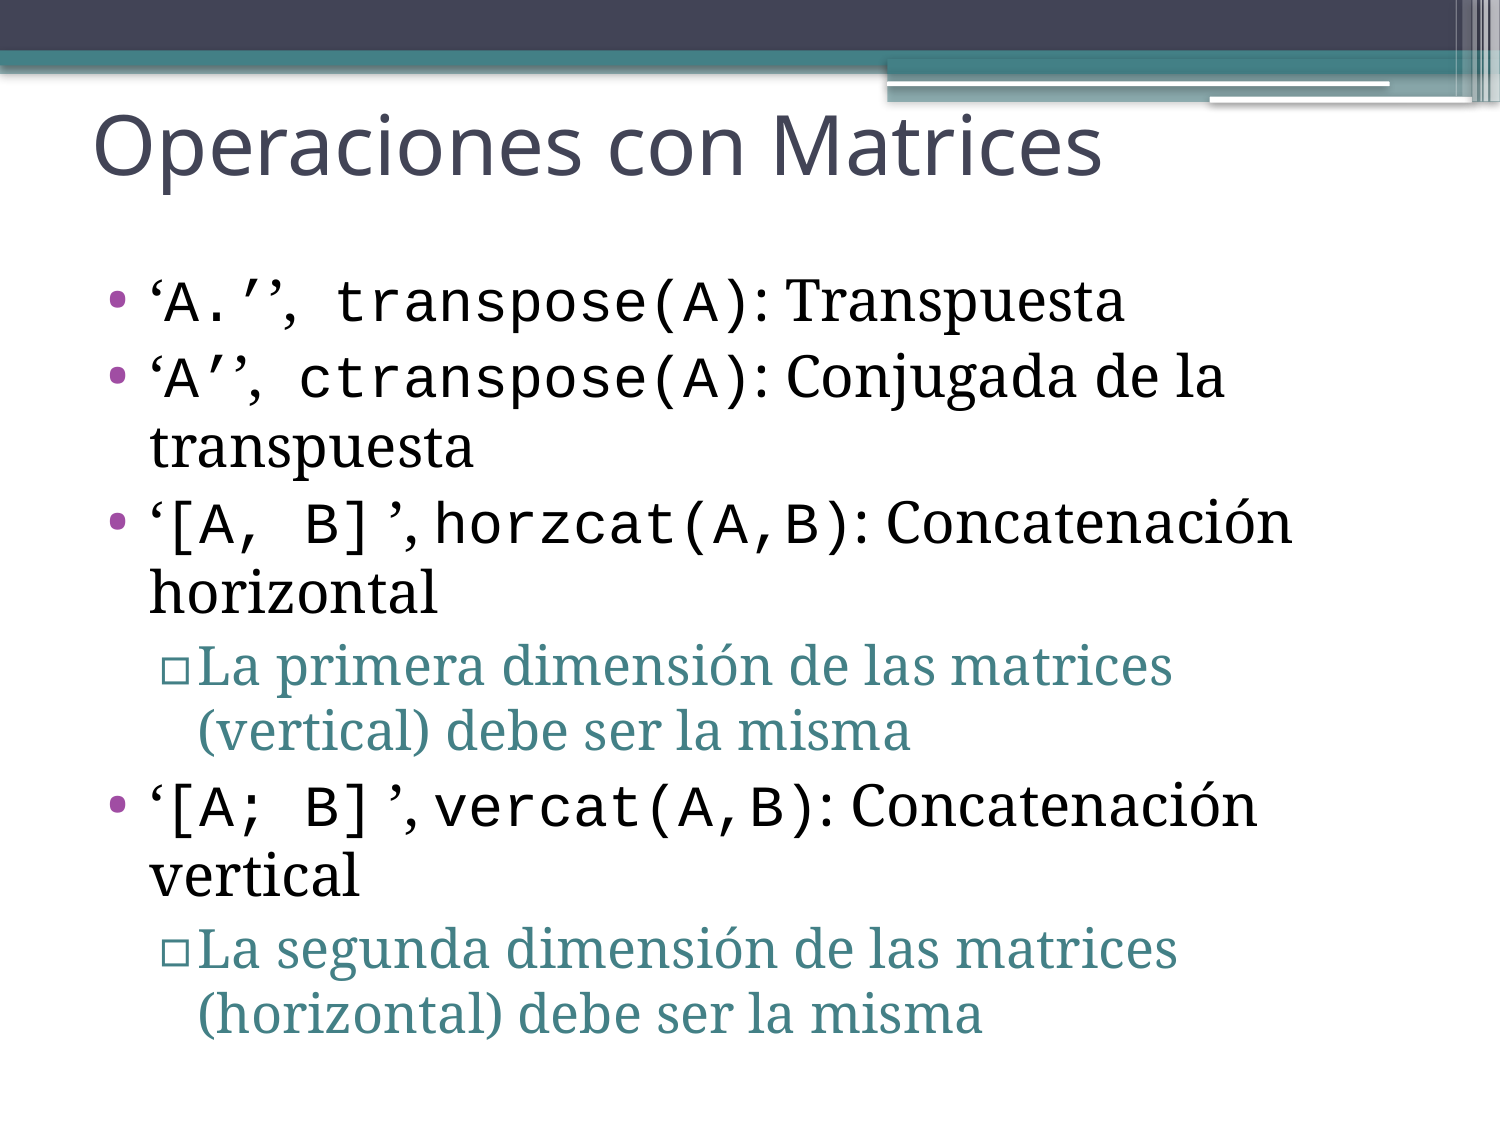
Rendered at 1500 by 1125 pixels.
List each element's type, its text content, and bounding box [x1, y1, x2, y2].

list ‘A.’’, transpose(A): Transpuesta ‘A’’, ctranspose(A): Conjugada de la transpuesta ‘[A, B] ’, horzcat(A,B): Concatenación horizontal La primera dimensión de las matrices (vertical) debe ser la misma ‘[A; B] ’, vercat(A,B): Concatenación vertical La segunda dimensión de las matrices (horizontal) debe ser la misma [74, 255, 1426, 1079]
title Operaciones con Matrices [76, 54, 1428, 230]
